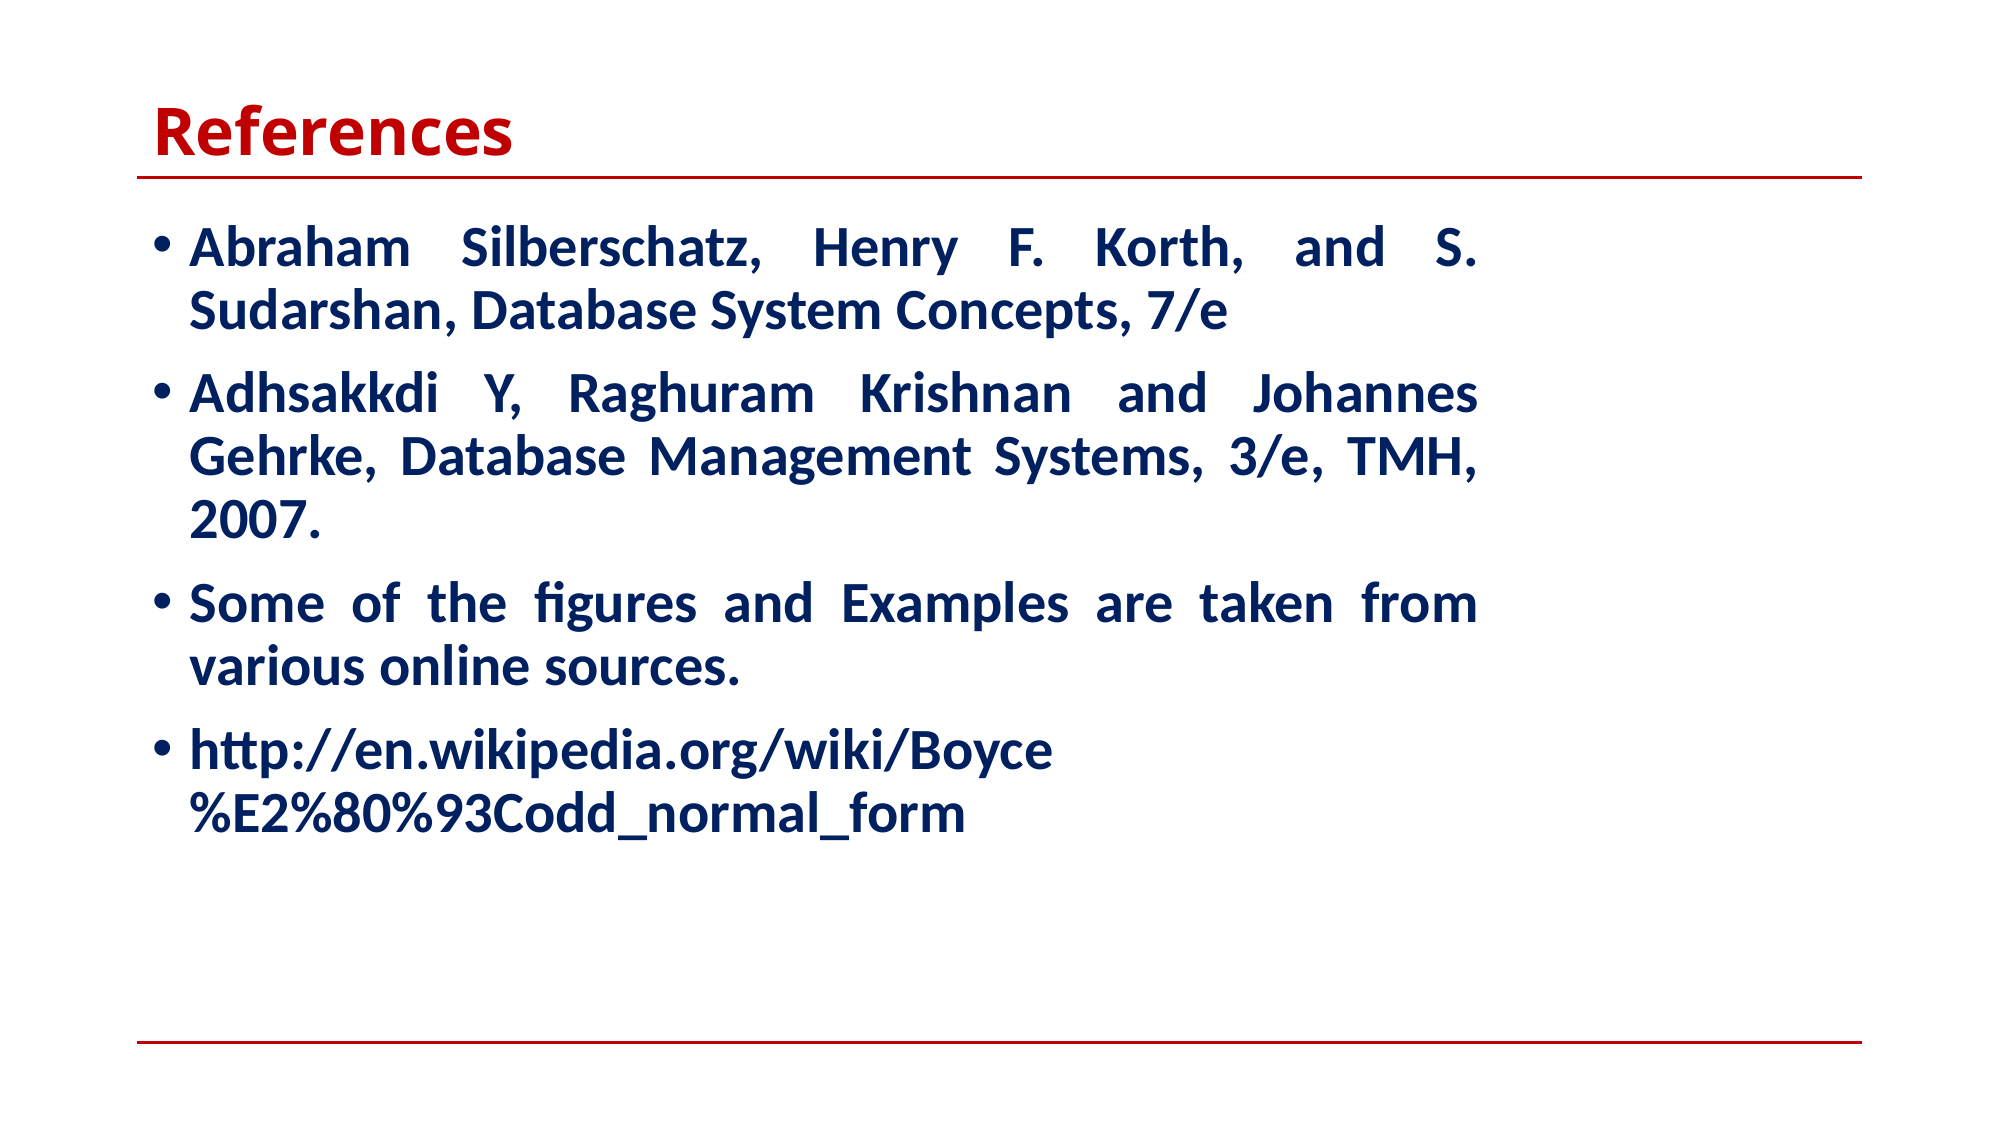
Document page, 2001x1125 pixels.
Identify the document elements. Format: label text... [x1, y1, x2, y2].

list Abraham Silberschatz, Henry F. Korth, and S. Sudarshan, Database System Concepts, 7/e Adhsakkdi Y, Raghuram Krishnan and Johannes Gehrke, Database Management Systems, 3/e, TMH, 2007. Some of the figures and Examples are taken from various online sources. http://en.wikipedia.org/wiki/Boyce%E2%80%93Codd_normal_form [137, 208, 1495, 1014]
title References [137, 90, 1863, 178]
